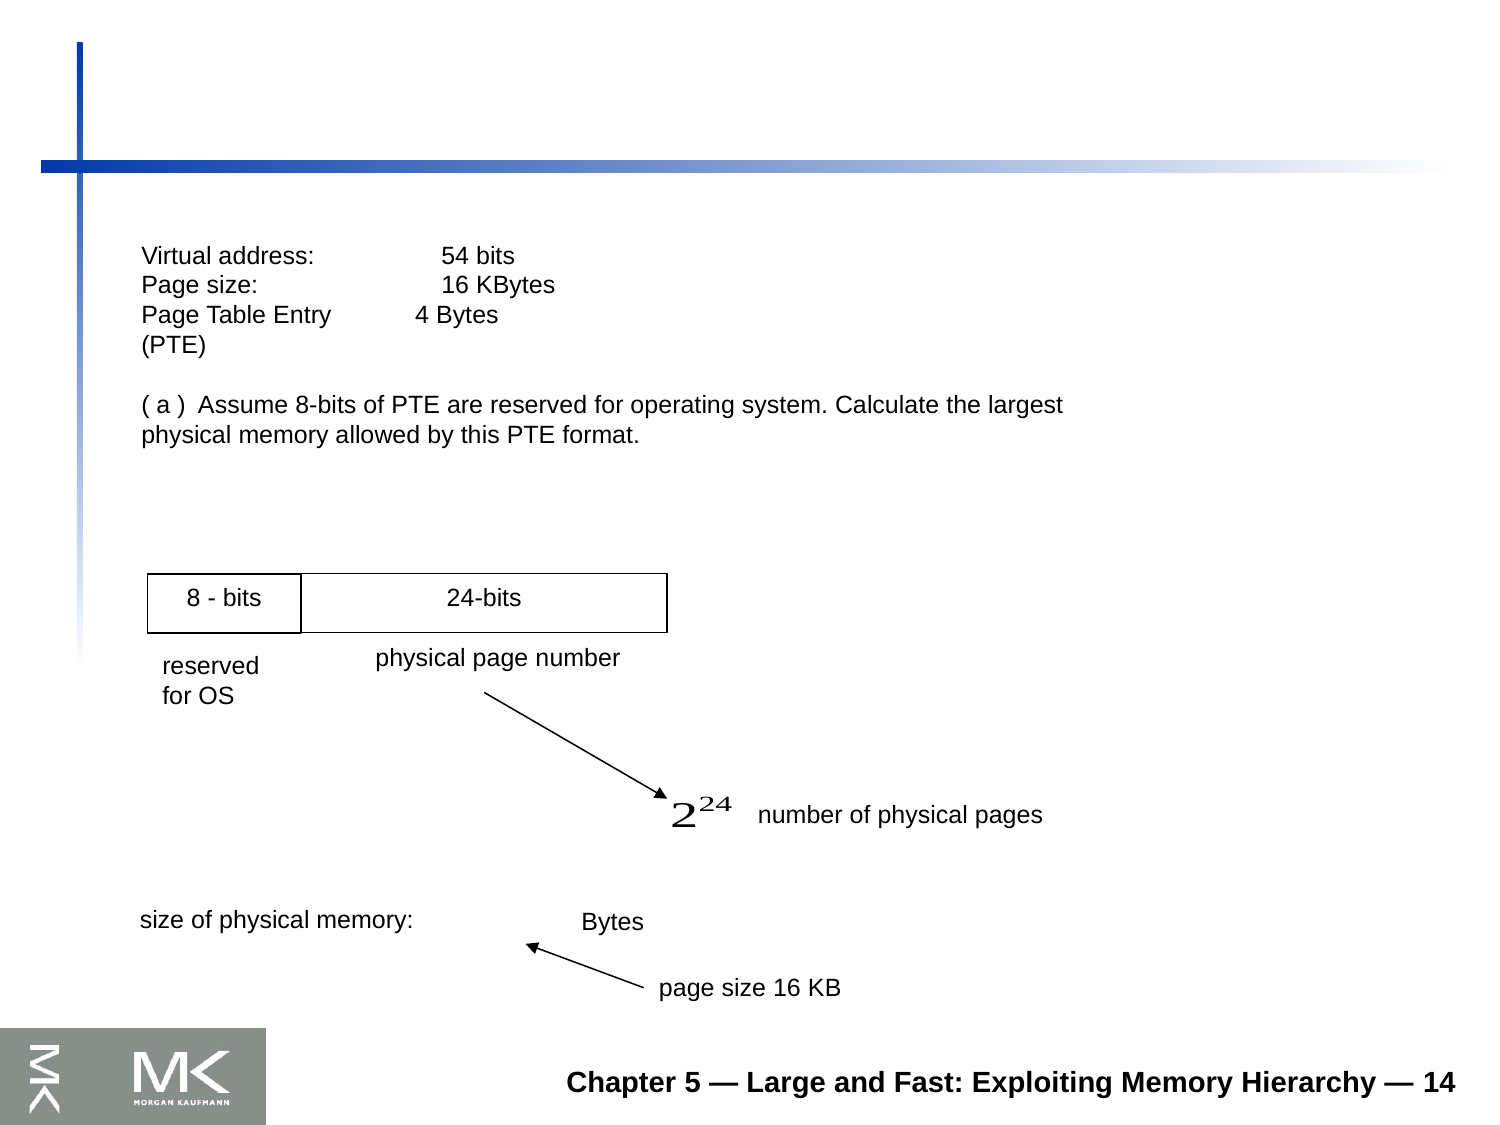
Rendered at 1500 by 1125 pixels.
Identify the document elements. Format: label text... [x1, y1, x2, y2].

footer Chapter 5 — Large and Fast: Exploiting Memory Hierarchy — 14 [277, 1046, 1471, 1106]
text_box size of physical memory: [124, 896, 429, 941]
text_box 24-bits [301, 573, 668, 633]
text_box Bytes [566, 898, 660, 944]
text_box physical page number [360, 634, 636, 679]
text_box 8 - bits [147, 574, 302, 634]
text_box reserved for OS [147, 641, 278, 717]
text_box Virtual address: 54 bits Page size: 16 KBytes Page Table Entry 4 Bytes (PTE) ( a ) Assume 8-bits of PTE are reserved for operating system. Calculate the largest physical memory allowed by this PTE format. [126, 231, 1081, 457]
text_box number of physical pages [743, 790, 1059, 836]
picture [0, 1028, 266, 1125]
text_box page size 16 KB [644, 964, 864, 1009]
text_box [525, 943, 644, 988]
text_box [483, 692, 668, 799]
